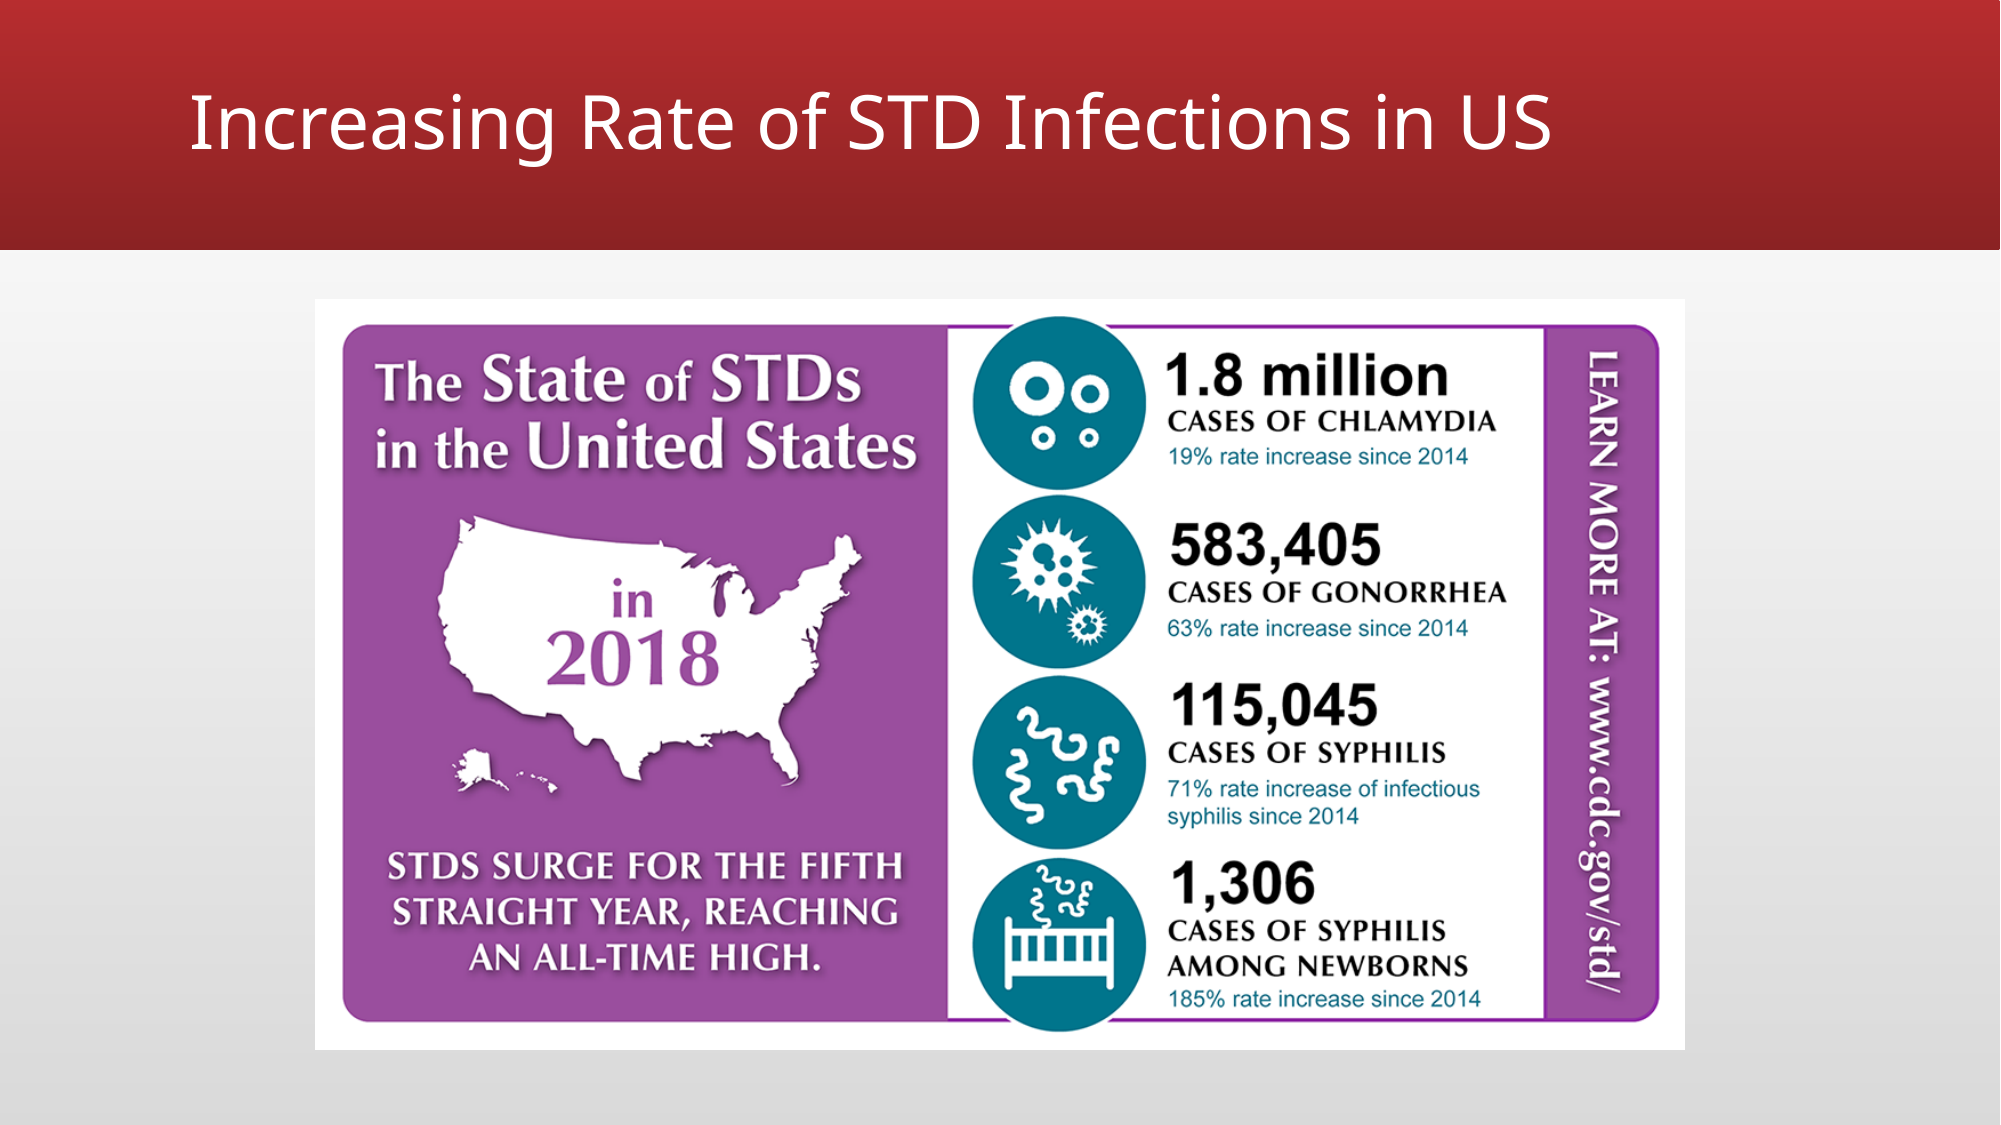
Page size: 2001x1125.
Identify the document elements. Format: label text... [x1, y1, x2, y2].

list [314, 299, 1685, 1050]
title Increasing Rate of STD Infections in US [174, 16, 1825, 234]
